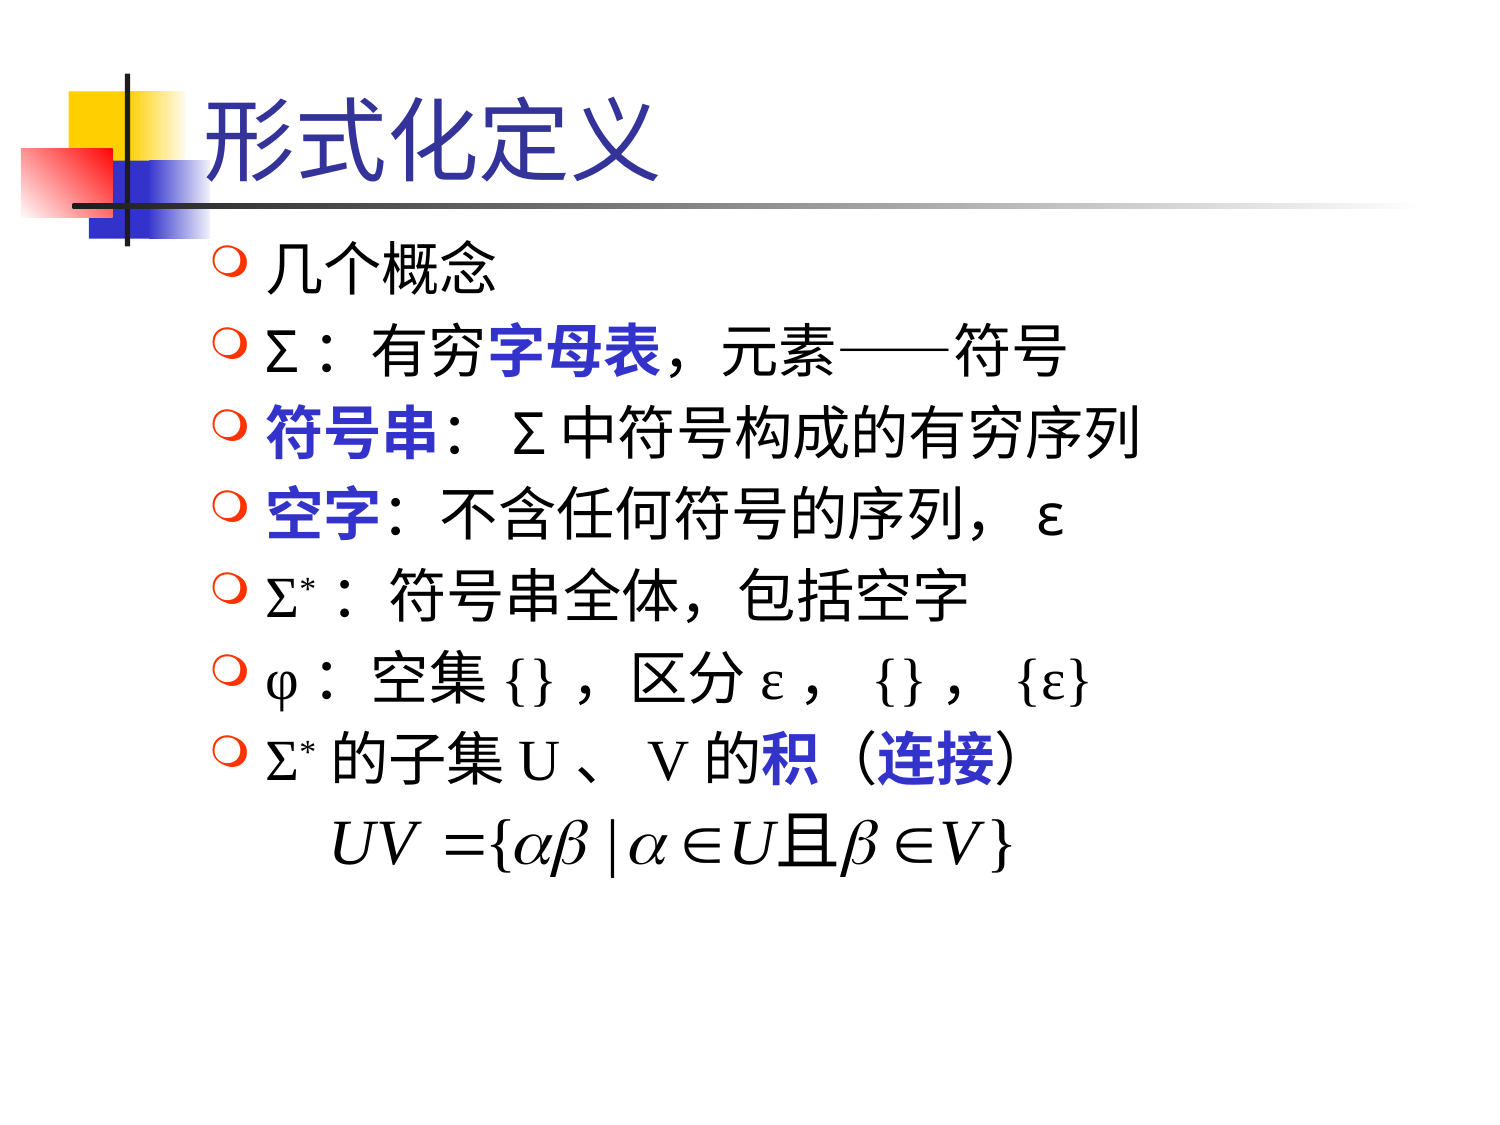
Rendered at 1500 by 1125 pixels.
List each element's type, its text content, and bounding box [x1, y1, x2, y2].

title 形式化定义 [188, 12, 1468, 200]
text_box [324, 799, 1026, 892]
list 几个概念 Σ：有穷字母表，元素——符号 符号串：Σ中符号构成的有穷序列 空字：不含任何符号的序列，ε Σ*：符号串全体，包括空字 φ：空集{}，区分ε，{}，{ε} Σ*的子集U、V的积（连接） [193, 224, 1469, 1000]
